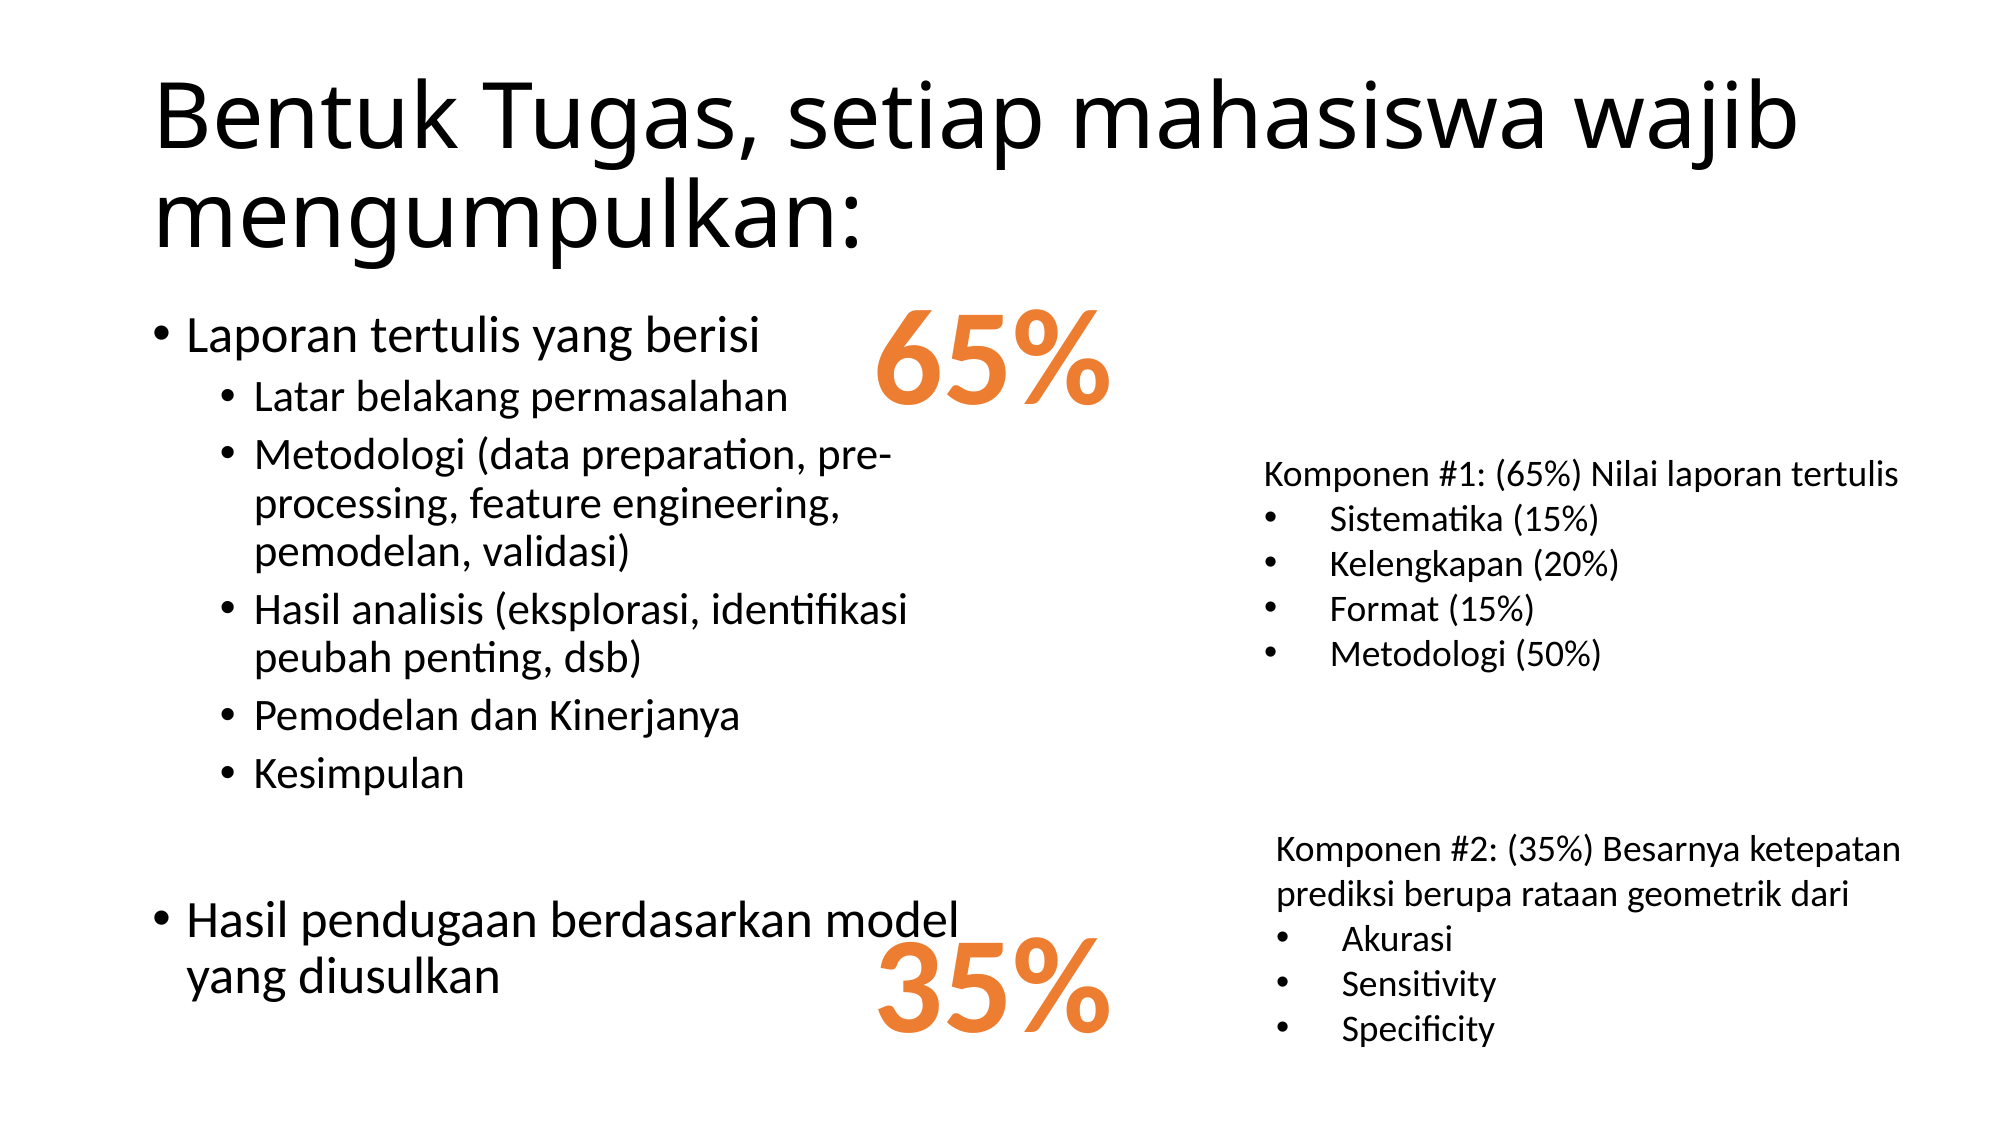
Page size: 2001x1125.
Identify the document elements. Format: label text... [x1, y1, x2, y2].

title Bentuk Tugas, setiap mahasiswa wajib mengumpulkan: [137, 59, 1863, 278]
text_box 35% [858, 888, 1137, 1068]
text_box Komponen #1: (65%) Nilai laporan tertulis Sistematika (15%) Kelengkapan (20%) Format (15%) Metodologi (50%) [1174, 441, 1944, 681]
list Laporan tertulis yang berisi Latar belakang permasalahan Metodologi (data preparation, pre-processing, feature engineering, pemodelan, validasi) Hasil analisis (eksplorasi, identifikasi peubah penting, dsb) Pemodelan dan Kinerjanya Kesimpulan Hasil pendugaan berdasarkan model yang diusulkan [137, 299, 998, 1014]
text_box 65% [858, 259, 1137, 440]
text_box Komponen #2: (35%) Besarnya ketepatan prediksi berupa rataan geometrik dari Akurasi Sensitivity Specificity [1186, 816, 1932, 1056]
